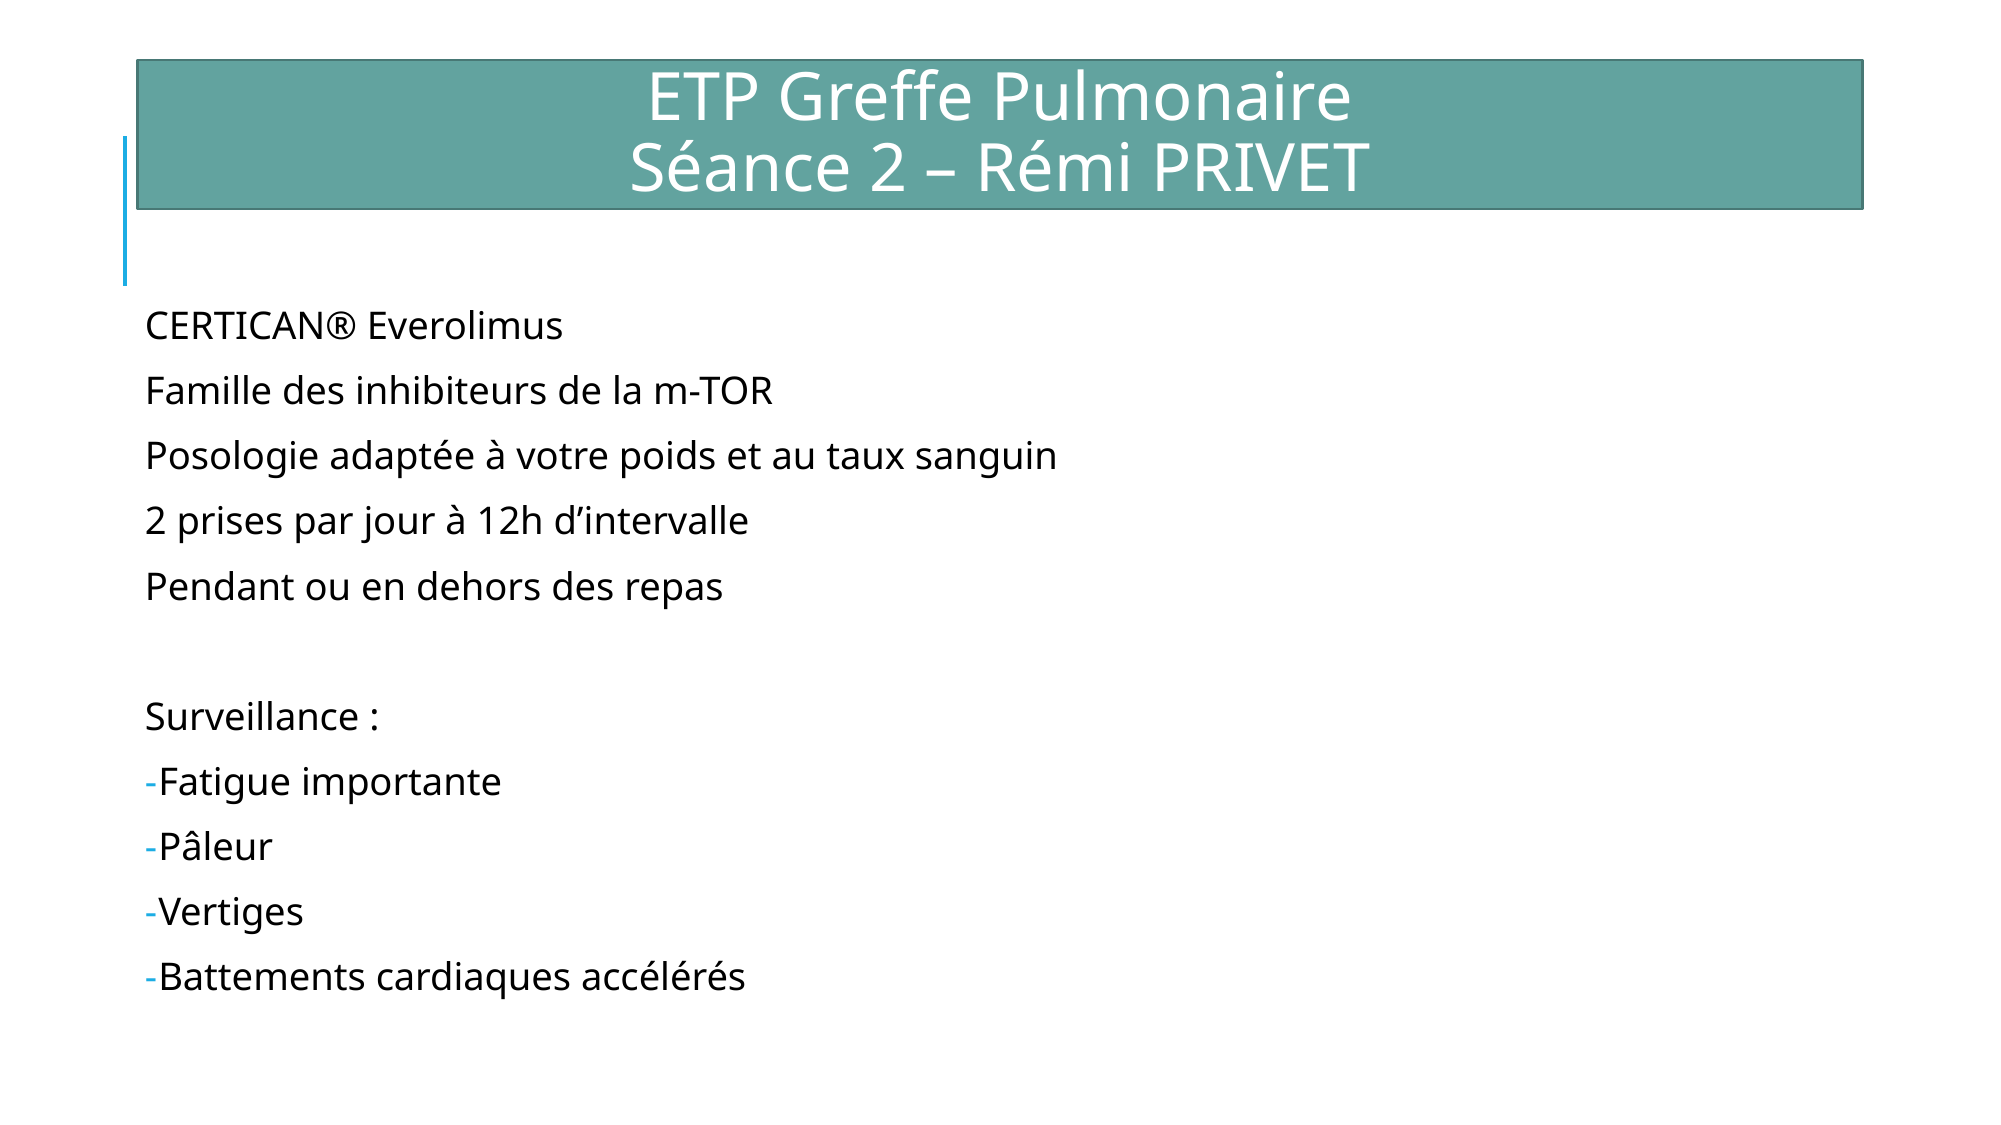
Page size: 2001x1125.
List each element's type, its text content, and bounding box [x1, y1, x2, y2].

list CERTICAN® Everolimus Famille des inhibiteurs de la m-TOR Posologie adaptée à votre poids et au taux sanguin 2 prises par jour à 12h d’intervalle Pendant ou en dehors des repas Surveillance : Fatigue importante Pâleur Vertiges Battements cardiaques accélérés [137, 299, 1863, 1014]
text_box ETP Greffe Pulmonaire Séance 2 – Rémi PRIVET [136, 59, 1864, 210]
